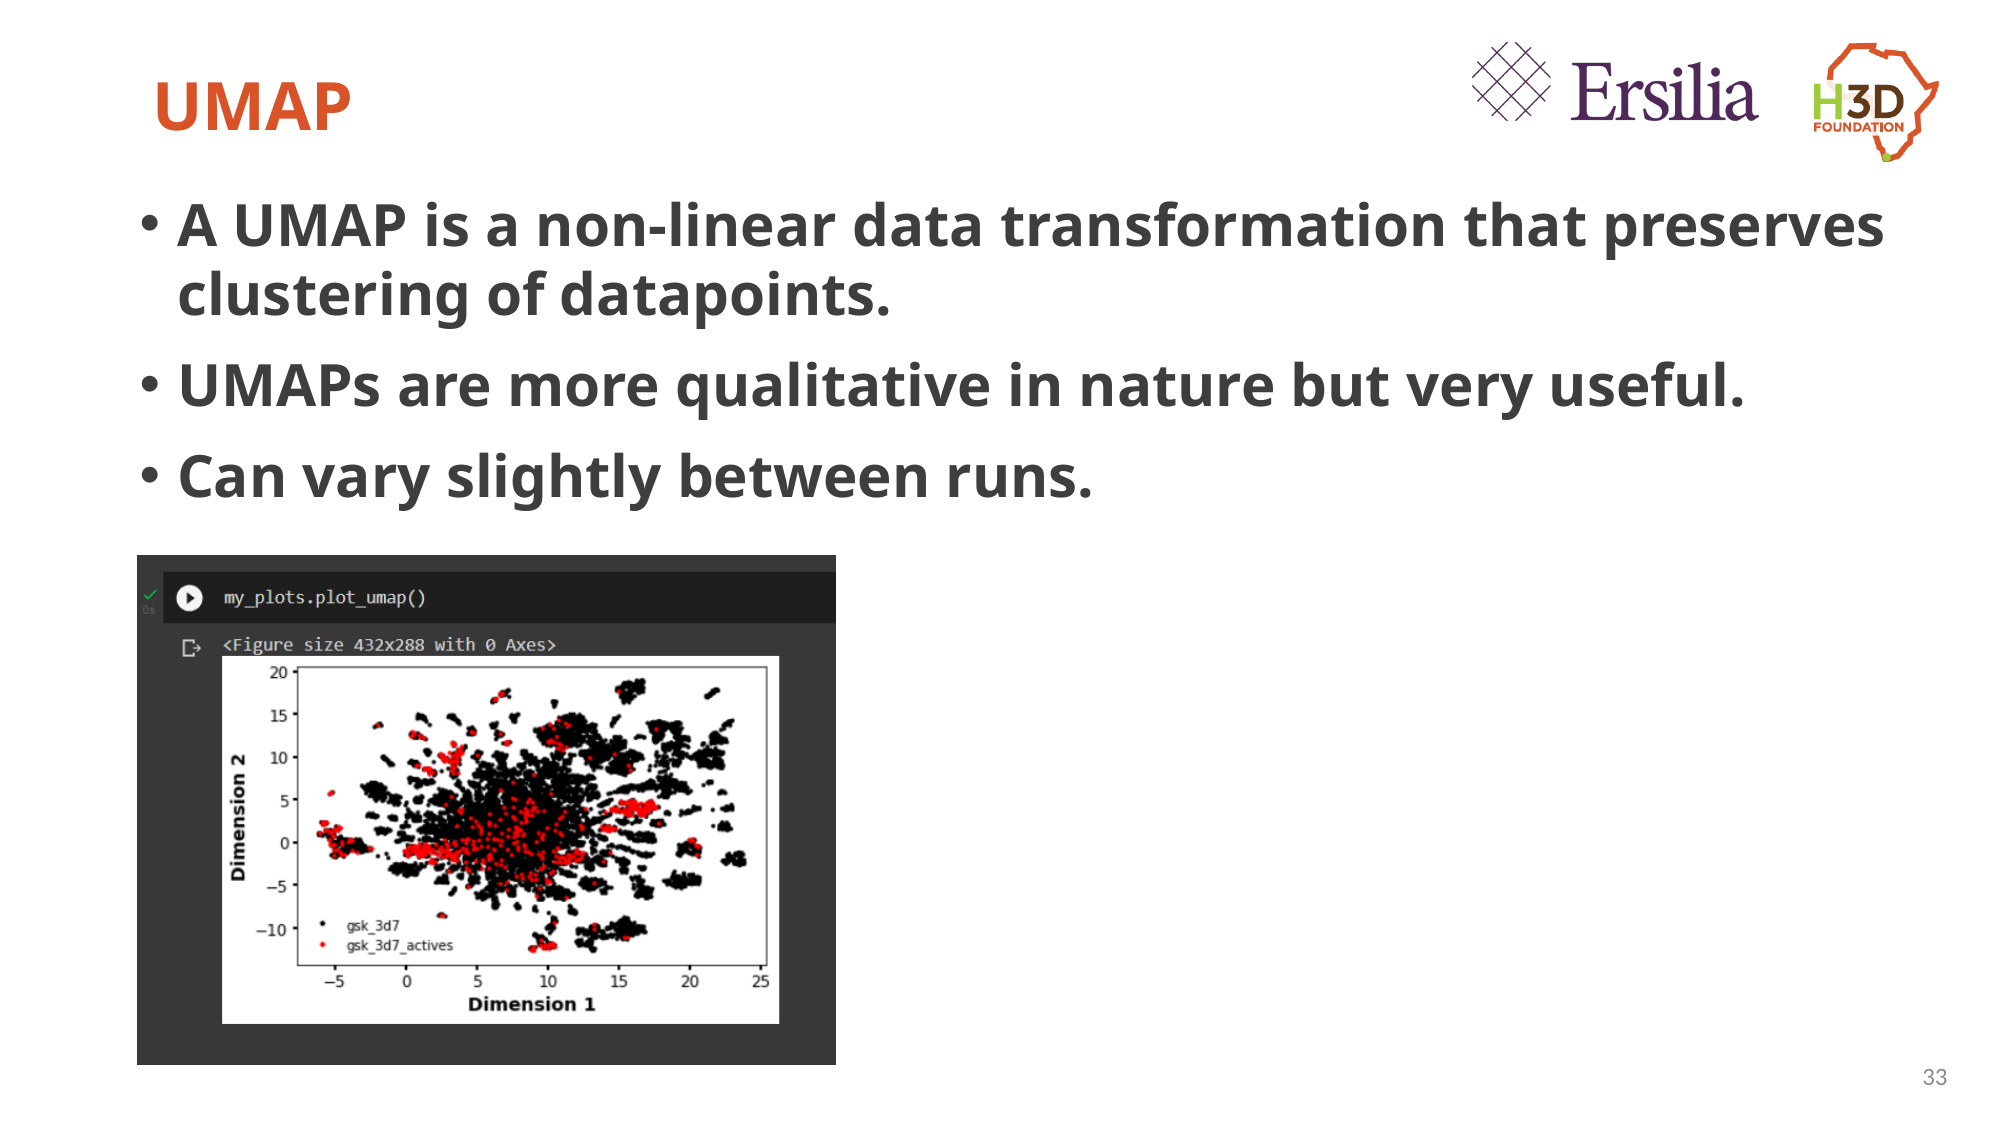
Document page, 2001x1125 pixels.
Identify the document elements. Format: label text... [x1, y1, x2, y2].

picture [137, 555, 836, 1065]
title UMAP [137, 59, 1258, 159]
list A UMAP is a non-linear data transformation that preserves clustering of datapoints. UMAPs are more qualitative in nature but very useful. Can vary slightly between runs. [124, 180, 1963, 1046]
picture [1472, 42, 1759, 121]
slide_number 33 [1890, 1046, 1963, 1106]
